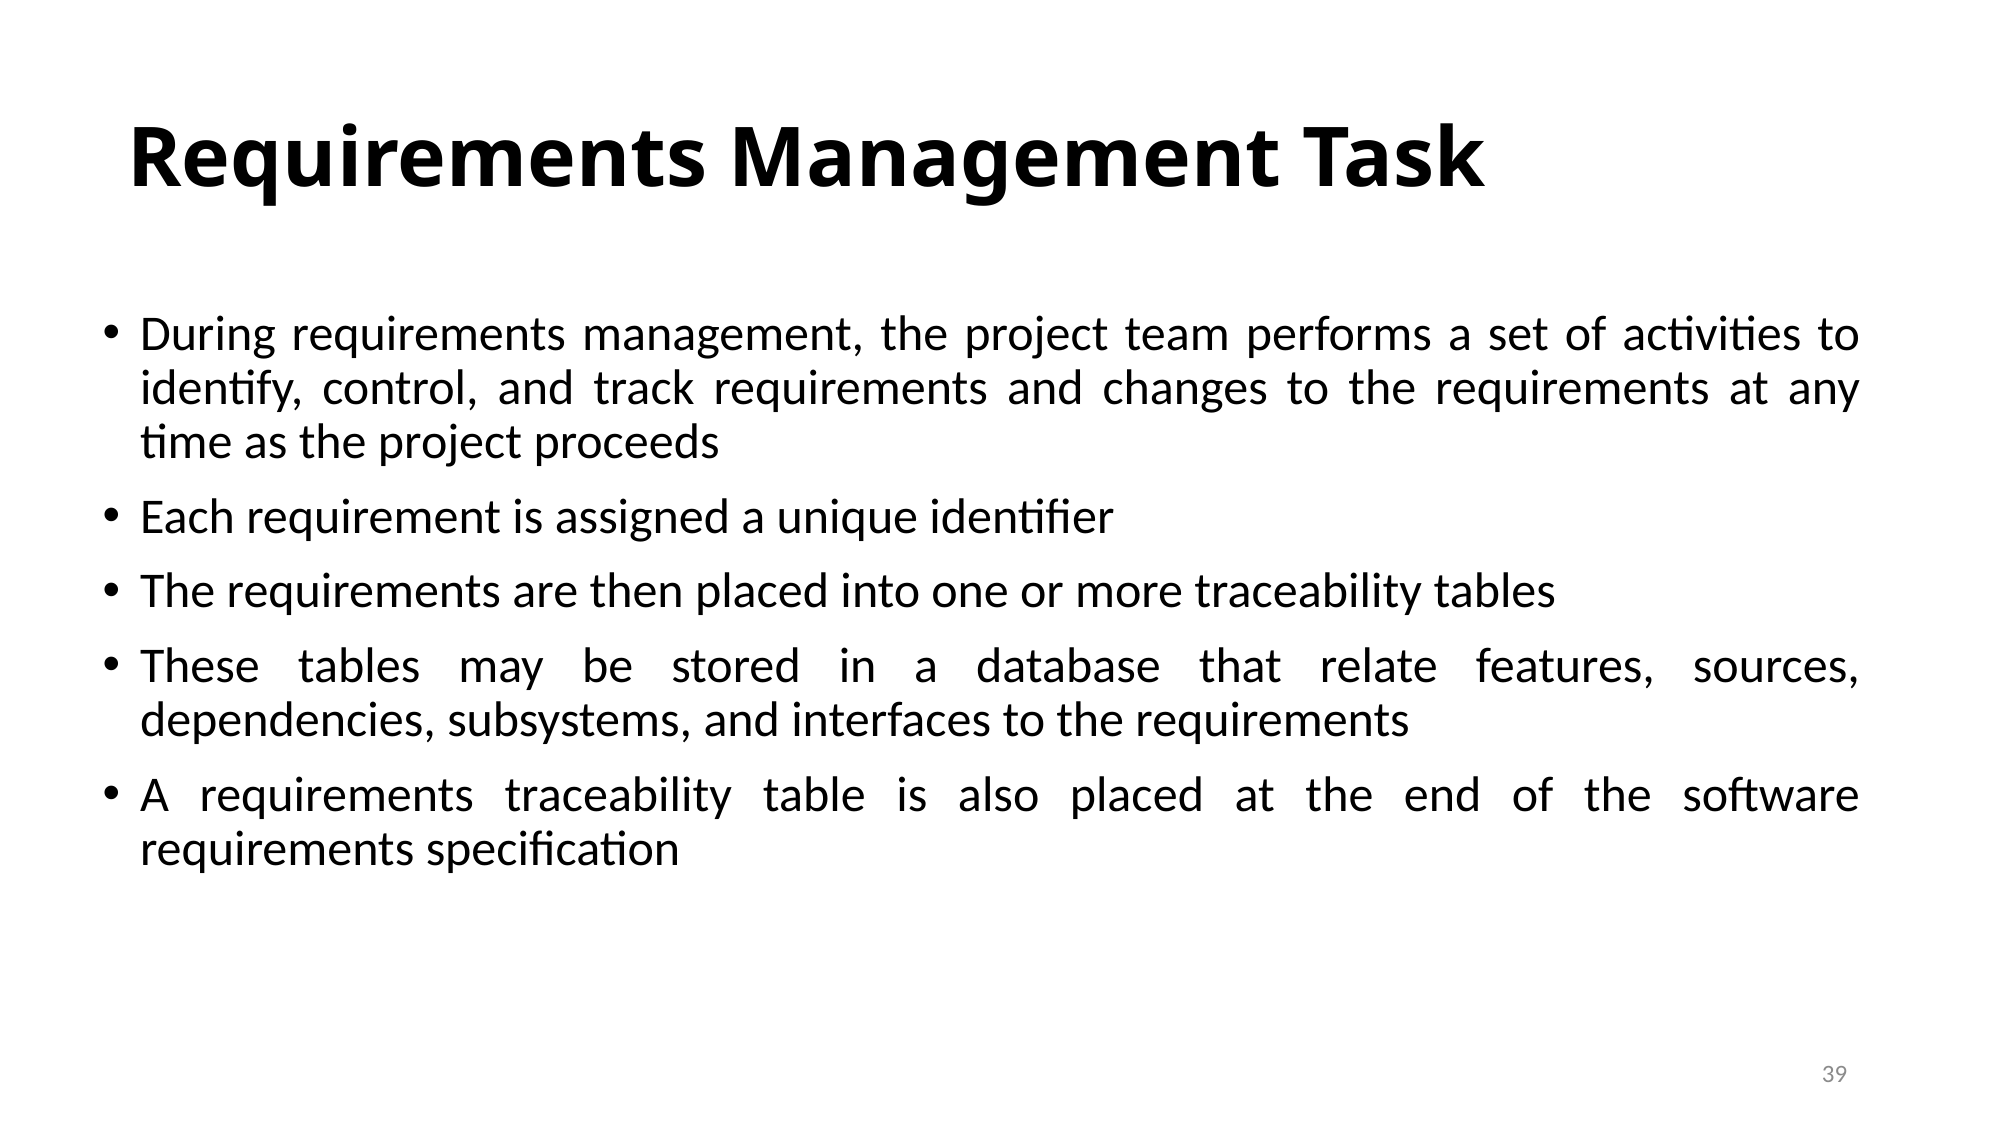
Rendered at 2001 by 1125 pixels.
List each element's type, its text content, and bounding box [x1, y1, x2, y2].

list During requirements management, the project team performs a set of activities to identify, control, and track requirements and changes to the requirements at any time as the project proceeds Each requirement is assigned a unique identifier The requirements are then placed into one or more traceability tables These tables may be stored in a database that relate features, sources, dependencies, subsystems, and interfaces to the requirements A requirements traceability table is also placed at the end of the software requirements specification [87, 299, 1875, 988]
slide_number 39 [1412, 1042, 1863, 1103]
title Requirements Management Task [112, 75, 1575, 244]
